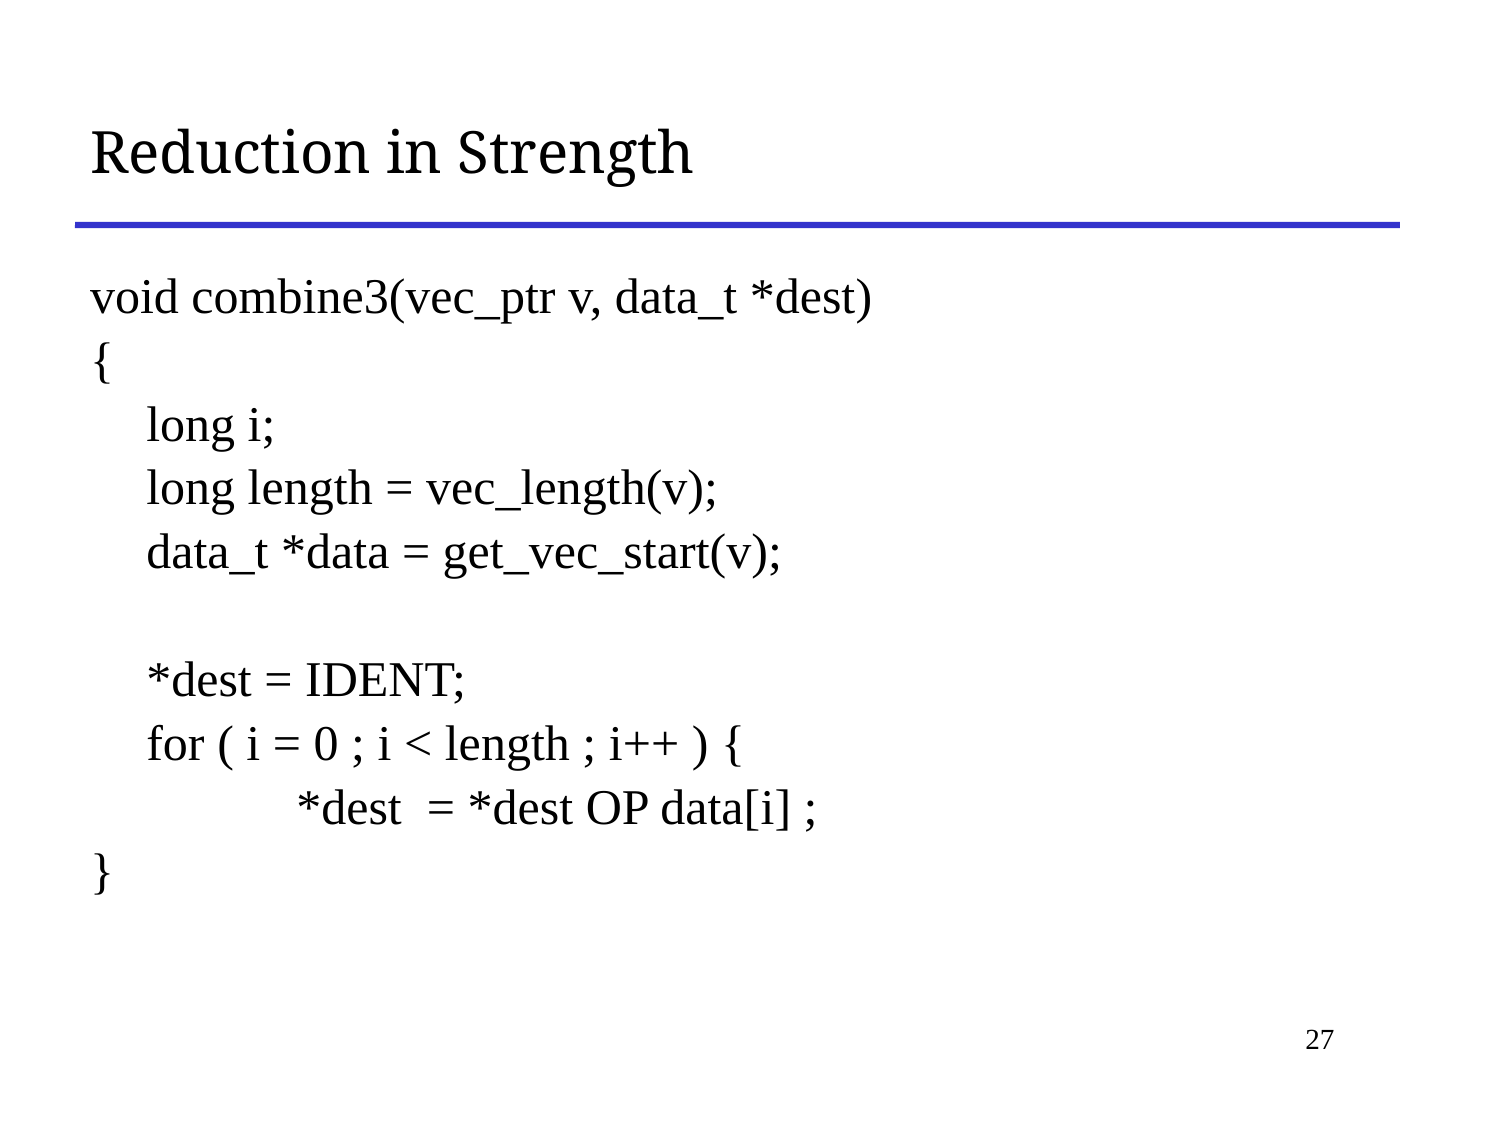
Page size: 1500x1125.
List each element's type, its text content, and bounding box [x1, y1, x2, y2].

slide_number 27 [1137, 1012, 1351, 1088]
title Reduction in Strength [75, 75, 1400, 225]
list void combine3(vec_ptr v, data_t *dest) { long i; long length = vec_length(v); data_t *data = get_vec_start(v); *dest = IDENT; for ( i = 0 ; i < length ; i++ ) { *dest = *dest OP data[i] ; } [75, 262, 1400, 988]
